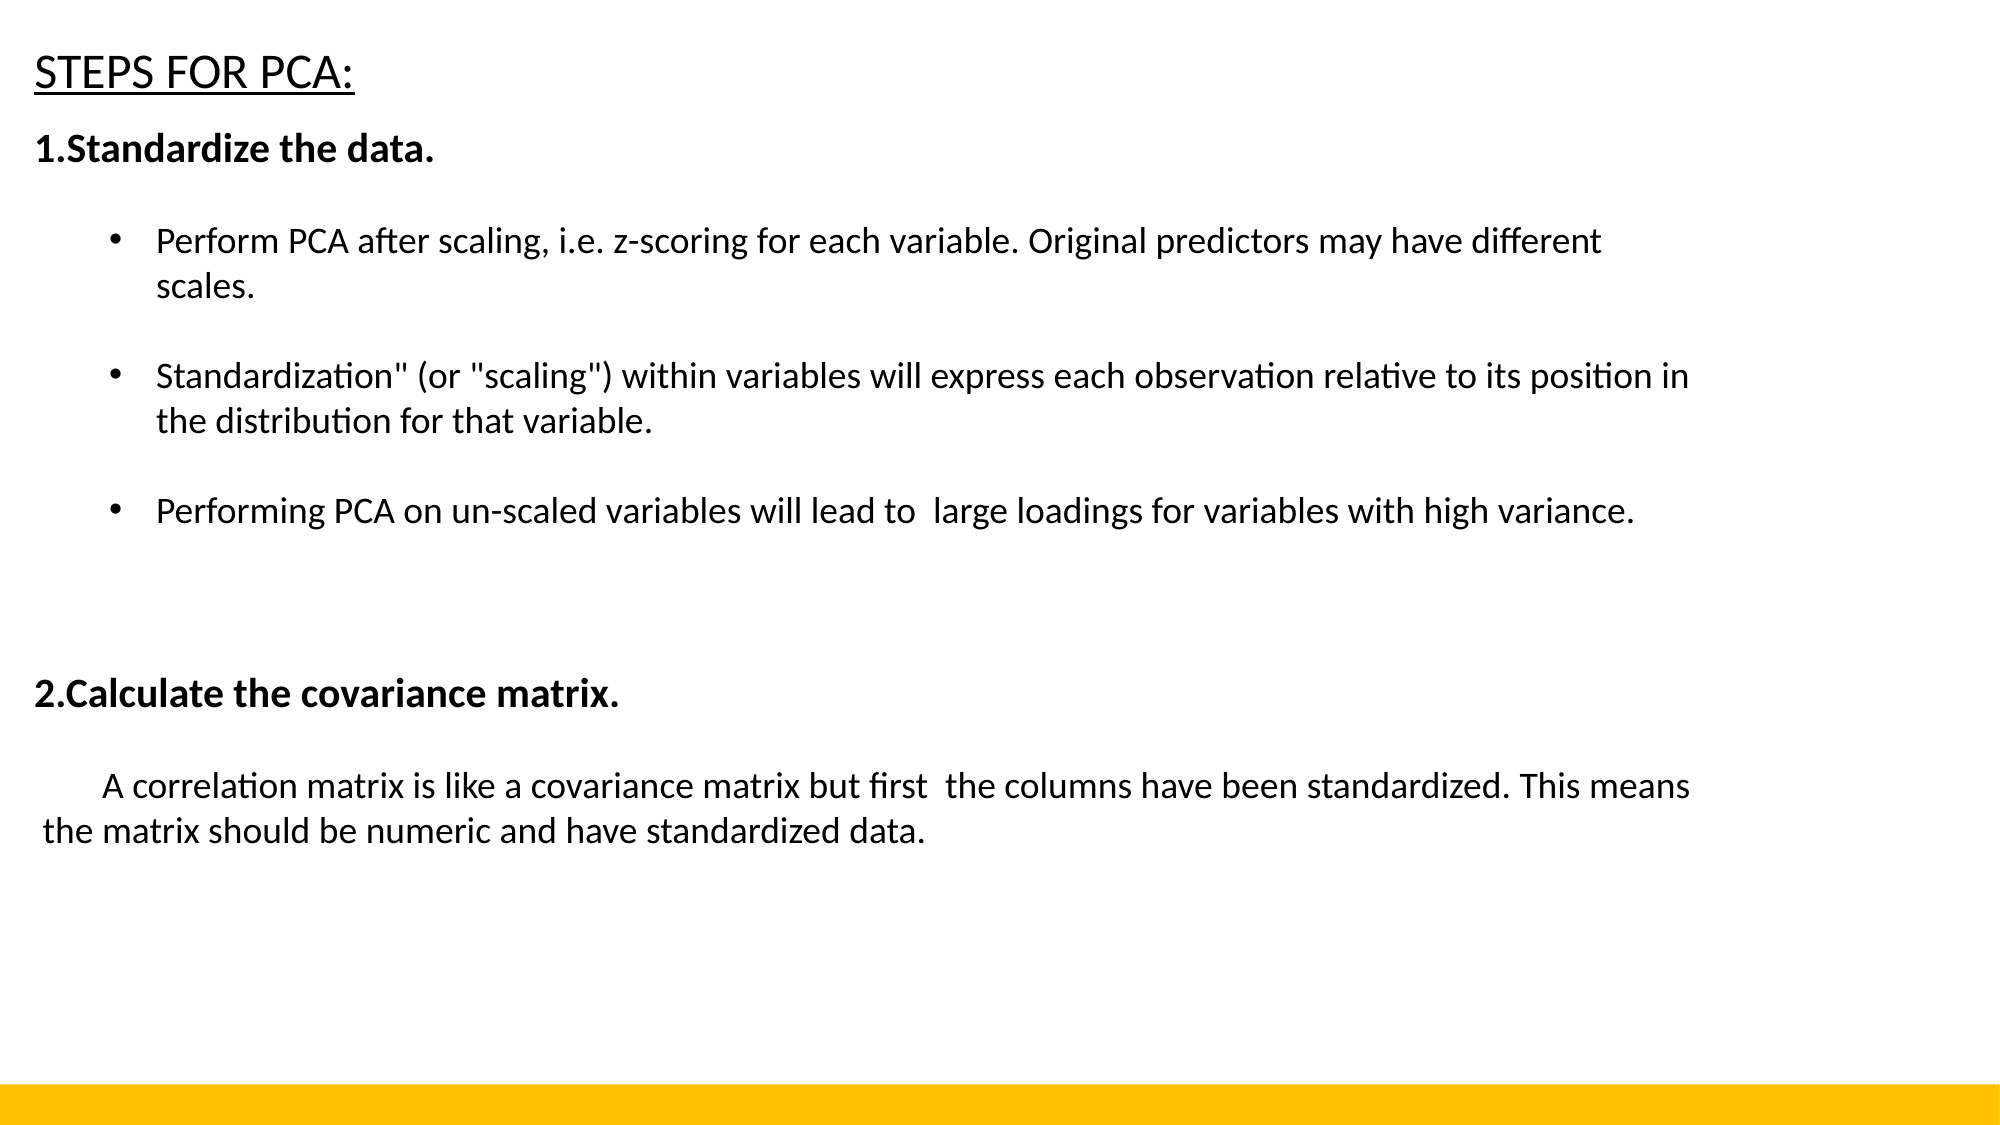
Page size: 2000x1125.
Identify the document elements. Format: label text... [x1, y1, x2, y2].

text_box 1.Standardize the data. Perform PCA after scaling, i.e. z-scoring for each variable. Original predictors may have different scales. Standardization" (or "scaling") within variables will express each observation relative to its position in the distribution for that variable. Performing PCA on un-scaled variables will lead to large loadings for variables with high variance. 2.Calculate the covariance matrix. A correlation matrix is like a covariance matrix but first the columns have been standardized. This means the matrix should be numeric and have standardized data. [19, 113, 1709, 949]
list STEPS FOR PCA: [19, 30, 1891, 930]
